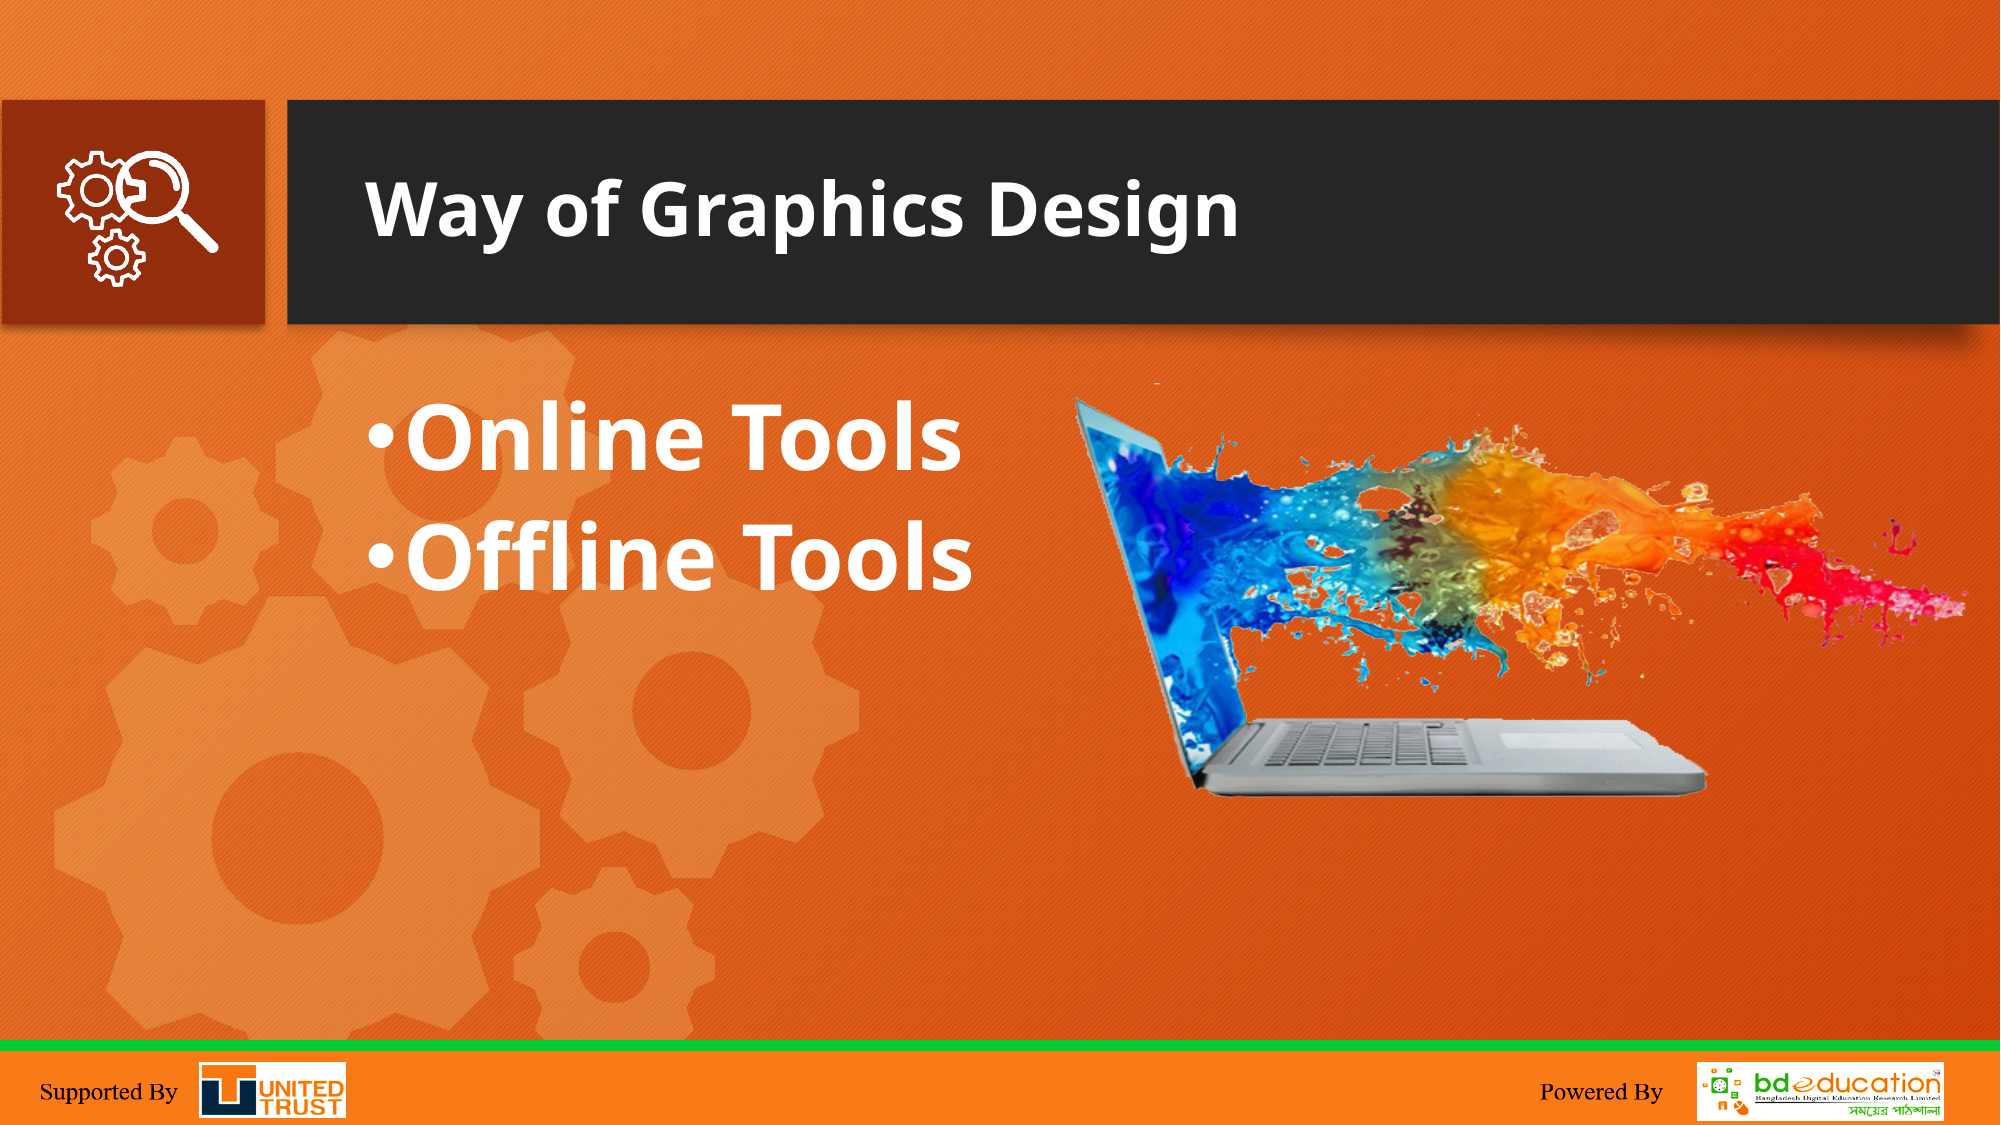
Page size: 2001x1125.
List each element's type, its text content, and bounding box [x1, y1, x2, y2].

title Way of Graphics Design [350, 123, 1928, 301]
picture [1063, 383, 1974, 815]
list Online Tools Offline Tools [350, 383, 1122, 974]
picture [0, 100, 2000, 1125]
